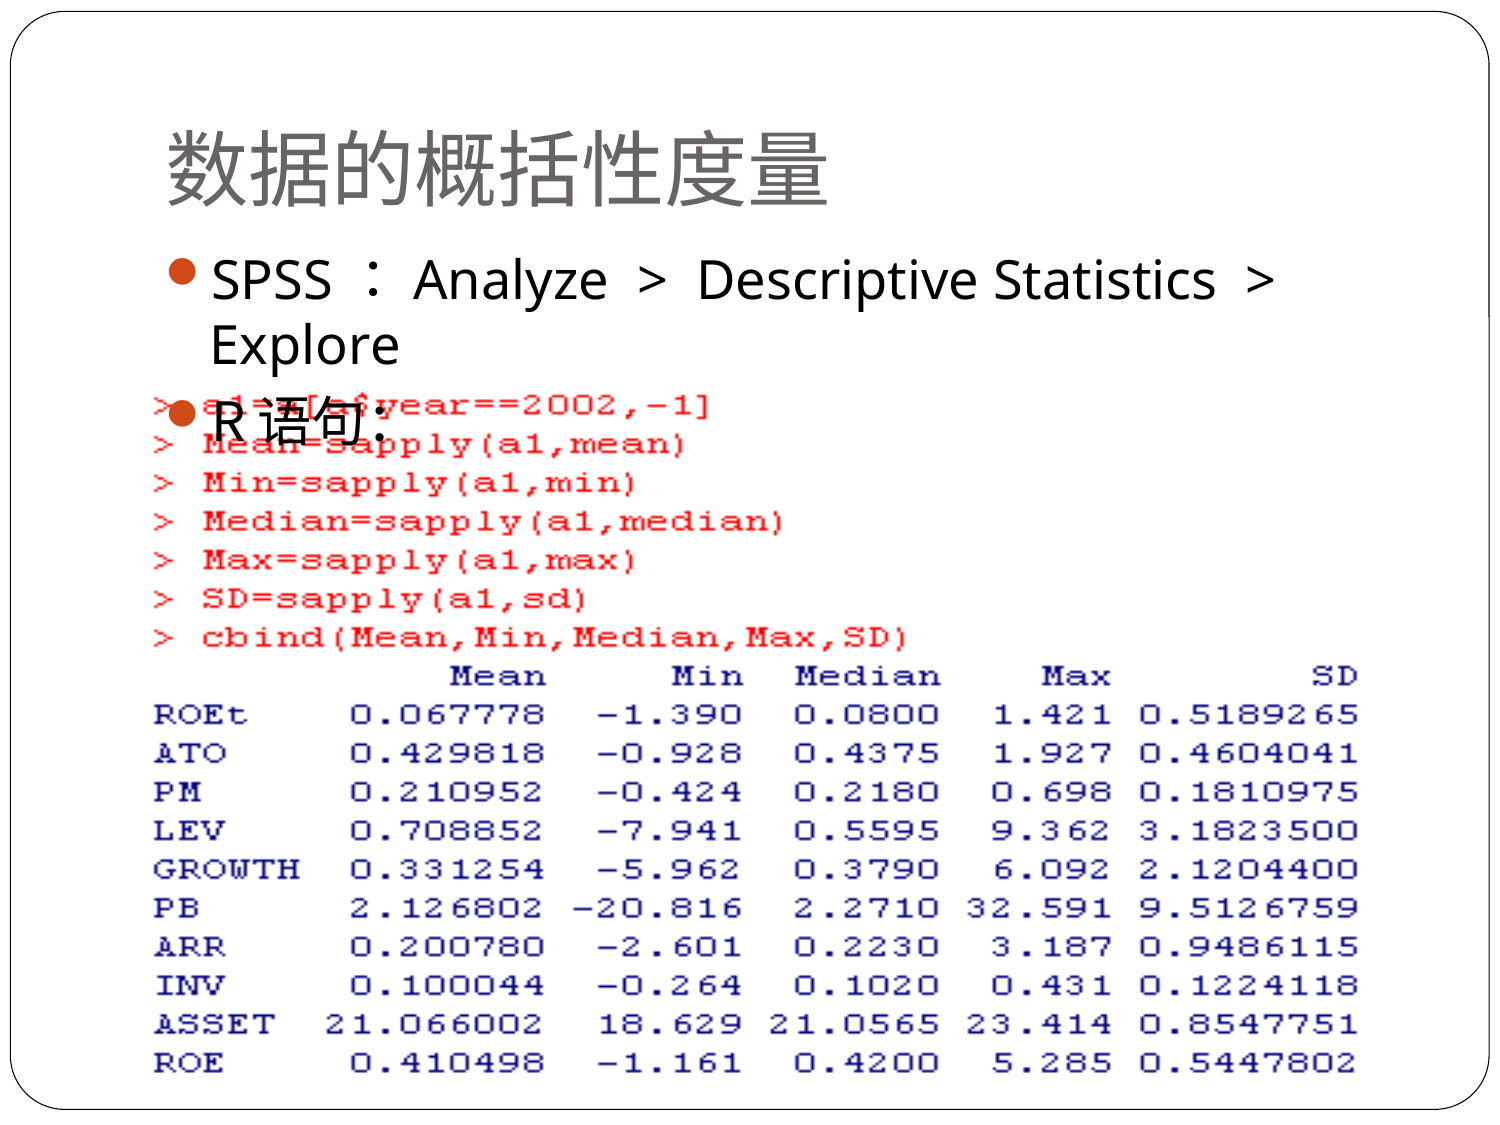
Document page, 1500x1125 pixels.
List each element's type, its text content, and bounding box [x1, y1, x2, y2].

text_box SPSS：Analyze > Descriptive Statistics > Explore R语句： [149, 237, 1425, 988]
picture [140, 386, 1407, 1090]
text_box 数据的概括性度量 [149, 45, 1425, 233]
